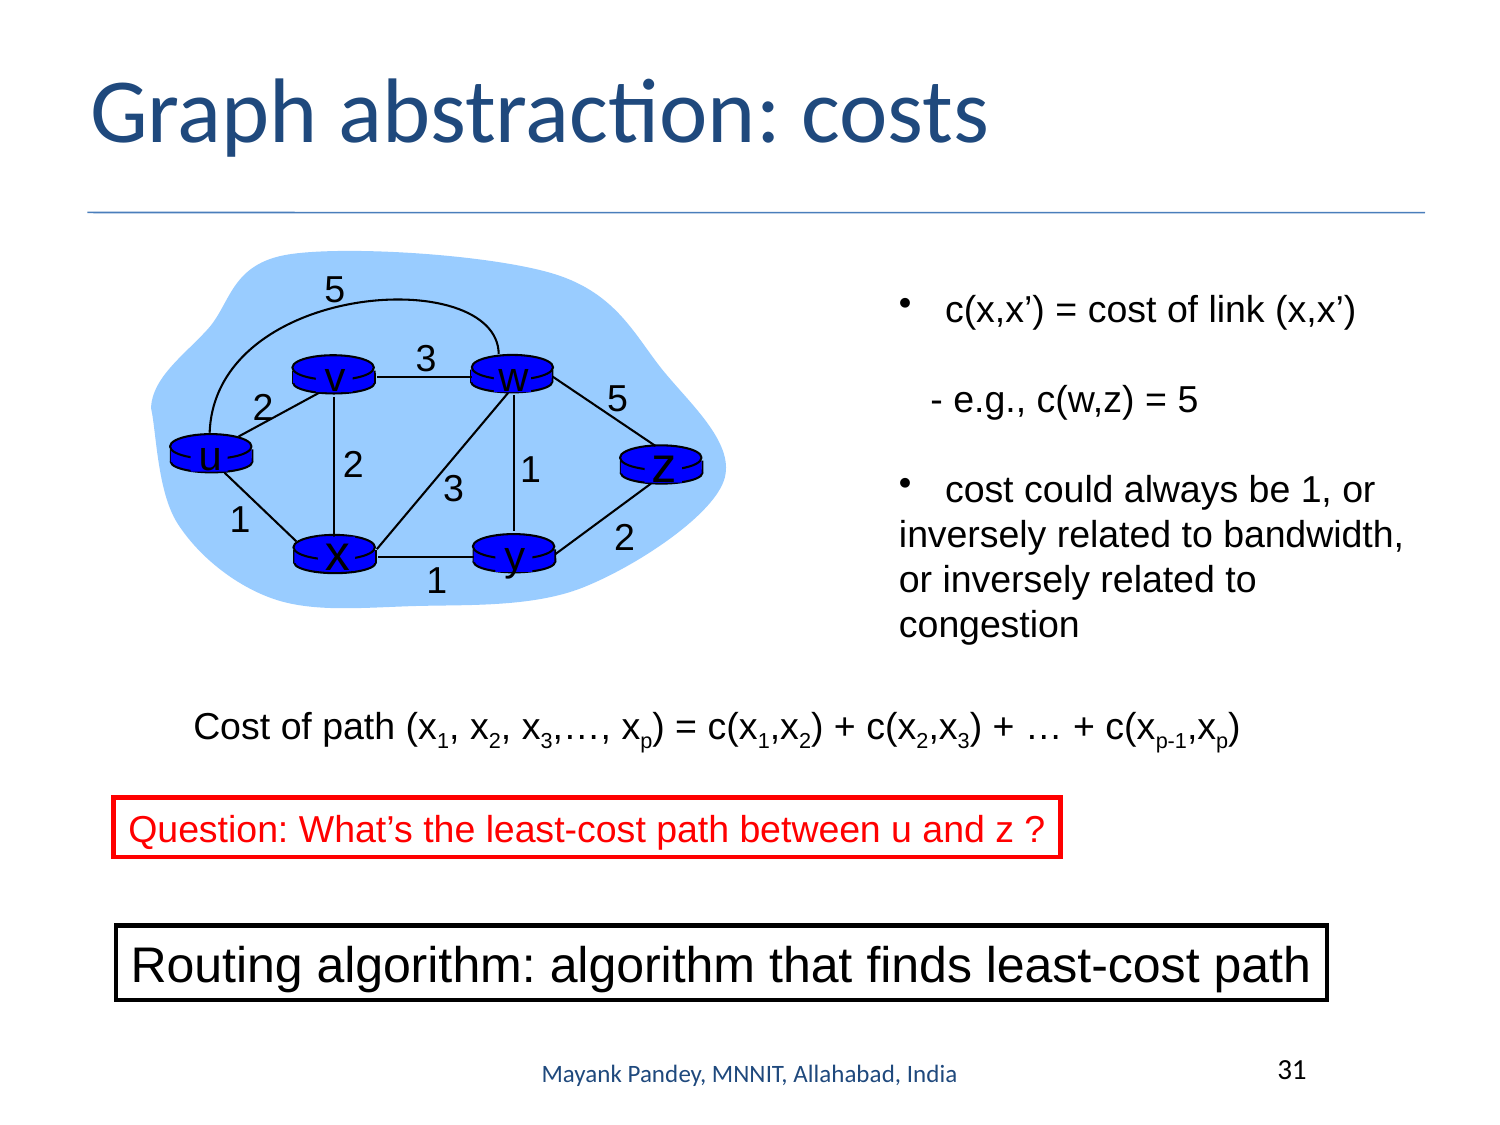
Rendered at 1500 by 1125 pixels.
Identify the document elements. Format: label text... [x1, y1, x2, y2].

slide_number 31 [1262, 1042, 1425, 1103]
footer Mayank Pandey, MNNIT, Allahabad, India [512, 1042, 988, 1103]
text_box c(x,x’) = cost of link (x,x’) - e.g., c(w,z) = 5 cost could always be 1, or inversely related to bandwidth, or inversely related to congestion [884, 277, 1420, 653]
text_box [150, 245, 738, 613]
text_box Question: What’s the least-cost path between u and z ? [113, 797, 1061, 858]
title Graph abstraction: costs [74, 24, 1426, 188]
text_box Routing algorithm: algorithm that finds least-cost path [115, 925, 1327, 1000]
text_box Cost of path (x1, x2, x3,…, xp) = c(x1,x2) + c(x2,x3) + … + c(xp-1,xp) [178, 694, 1277, 761]
